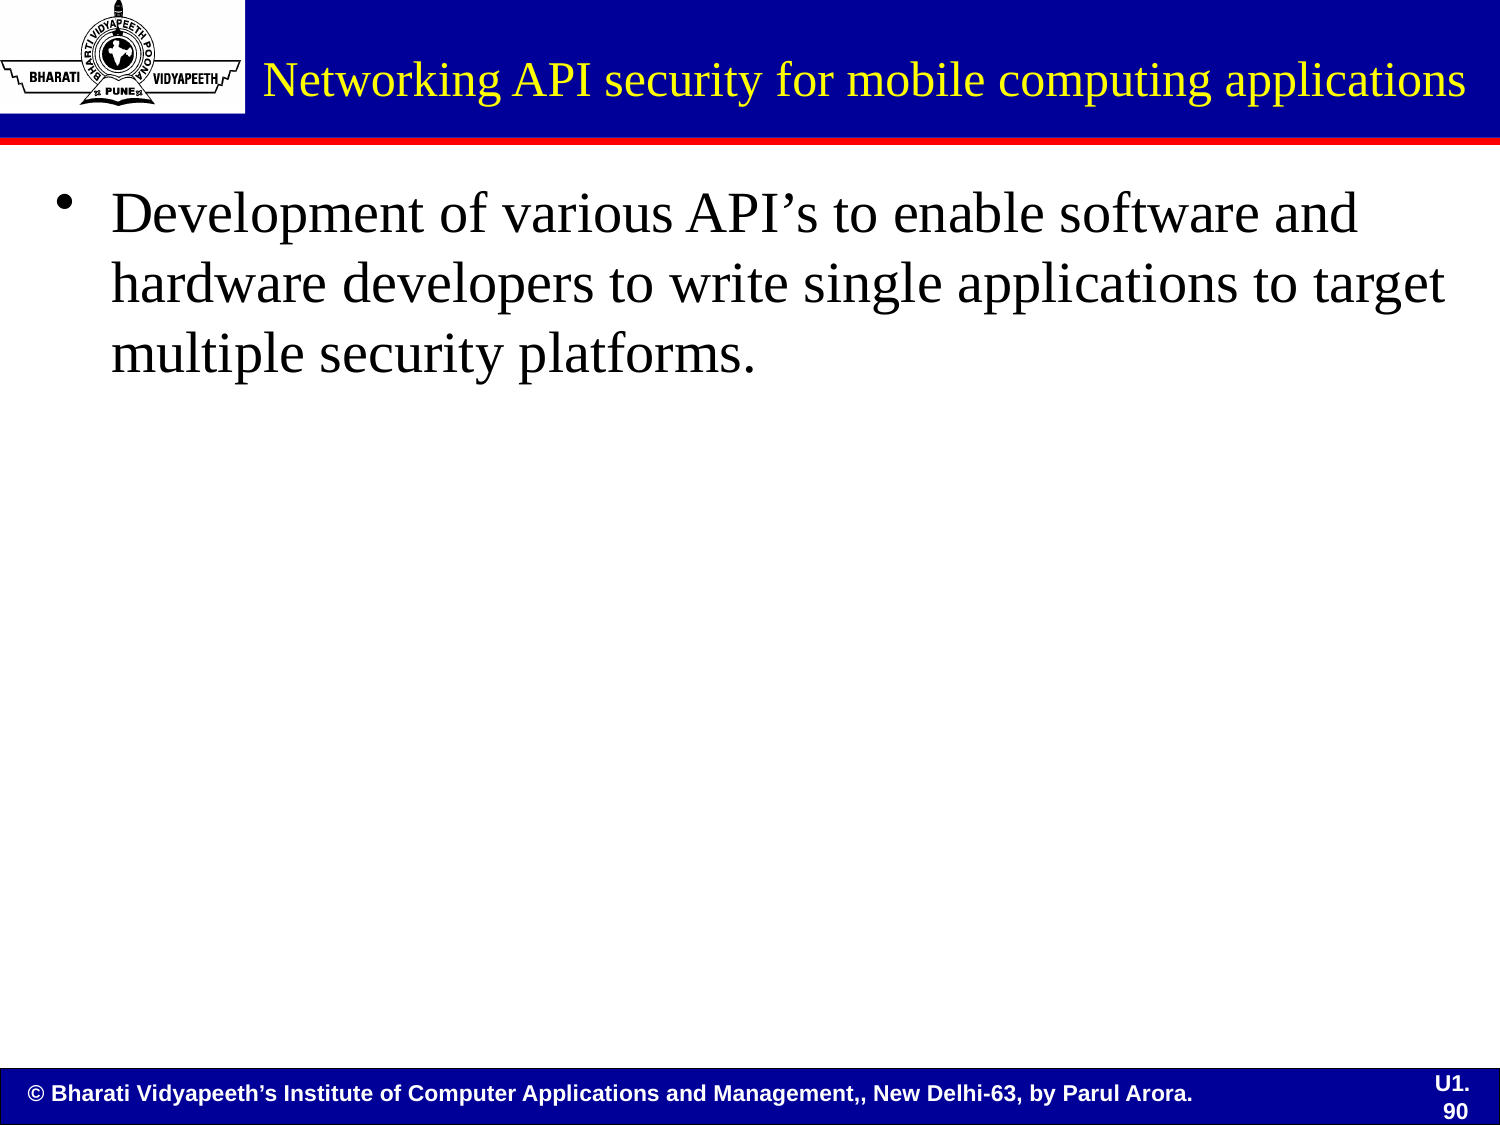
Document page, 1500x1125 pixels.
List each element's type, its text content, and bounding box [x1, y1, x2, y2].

title Networking API security for mobile computing applications [190, 38, 1500, 227]
picture [0, 0, 241, 106]
list Development of various API’s to enable software and hardware developers to write single applications to target multiple security platforms. [39, 166, 1469, 1024]
